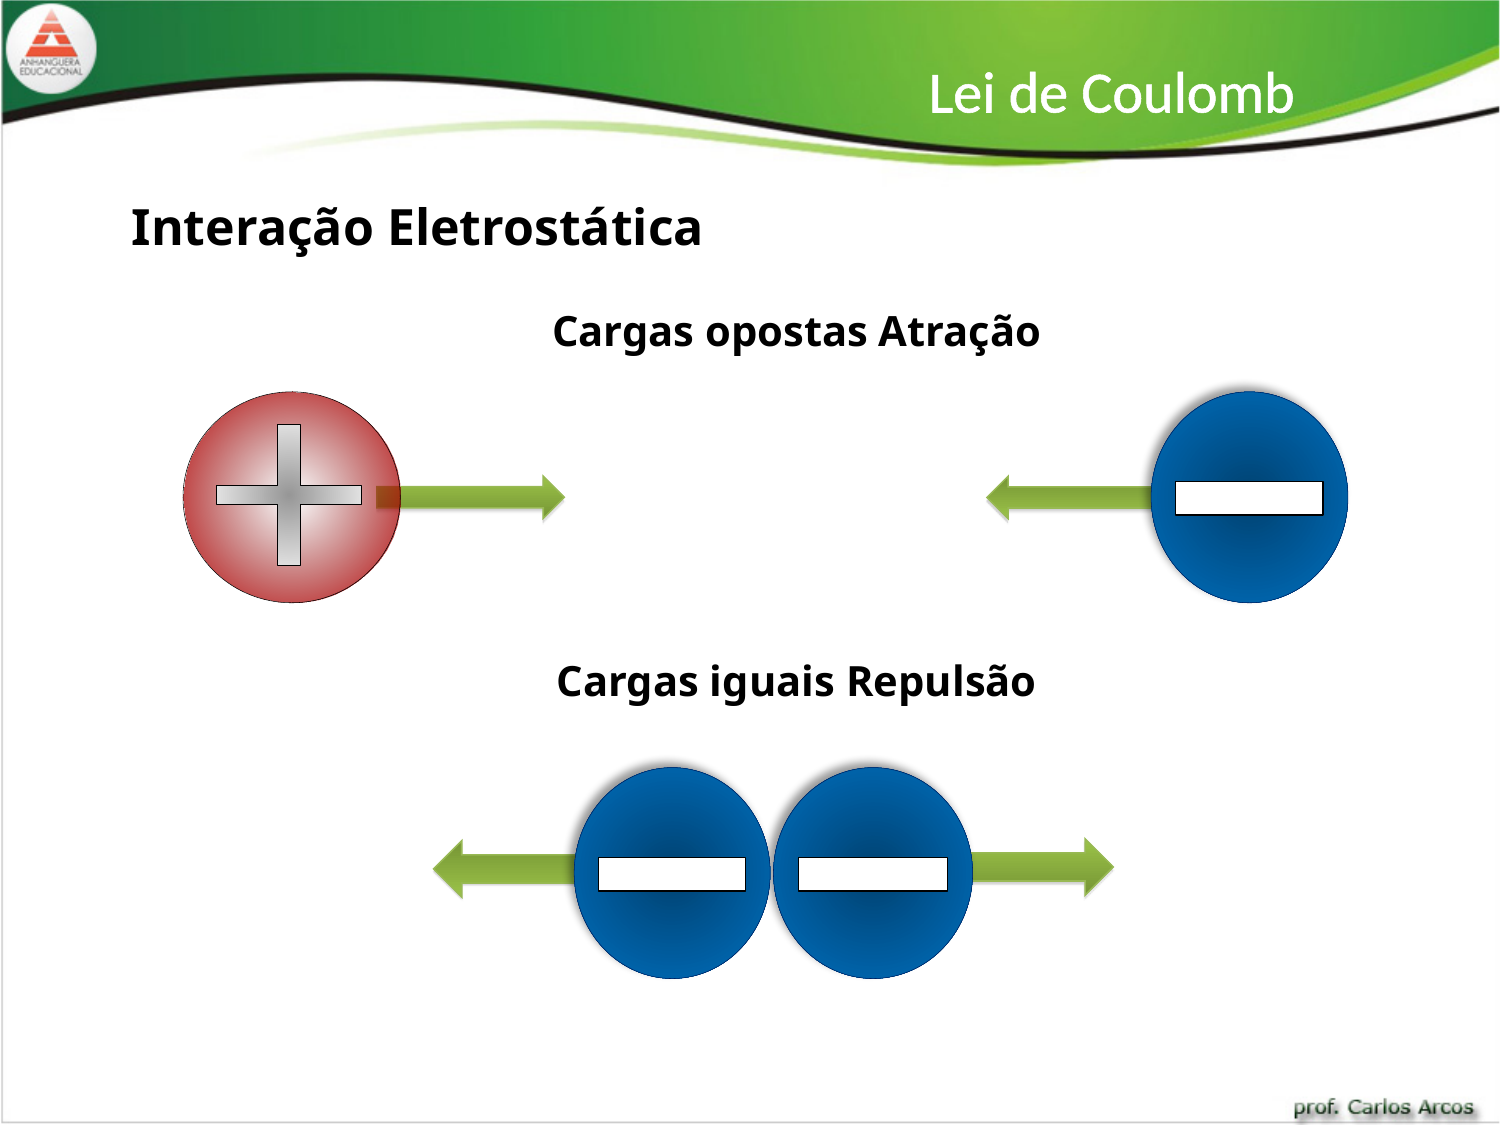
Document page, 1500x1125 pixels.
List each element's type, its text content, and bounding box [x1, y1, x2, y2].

text_box [433, 840, 564, 898]
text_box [182, 391, 401, 603]
text_box [404, 476, 565, 519]
picture [0, 0, 1500, 1125]
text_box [1150, 391, 1349, 603]
text_box [977, 838, 1114, 896]
text_box Lei de Coulomb [913, 46, 1407, 187]
text_box [986, 476, 1141, 519]
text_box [573, 767, 771, 979]
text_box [773, 767, 973, 979]
text_box Interação Eletrostática Cargas opostas Atração Cargas iguais Repulsão [117, 187, 1477, 713]
